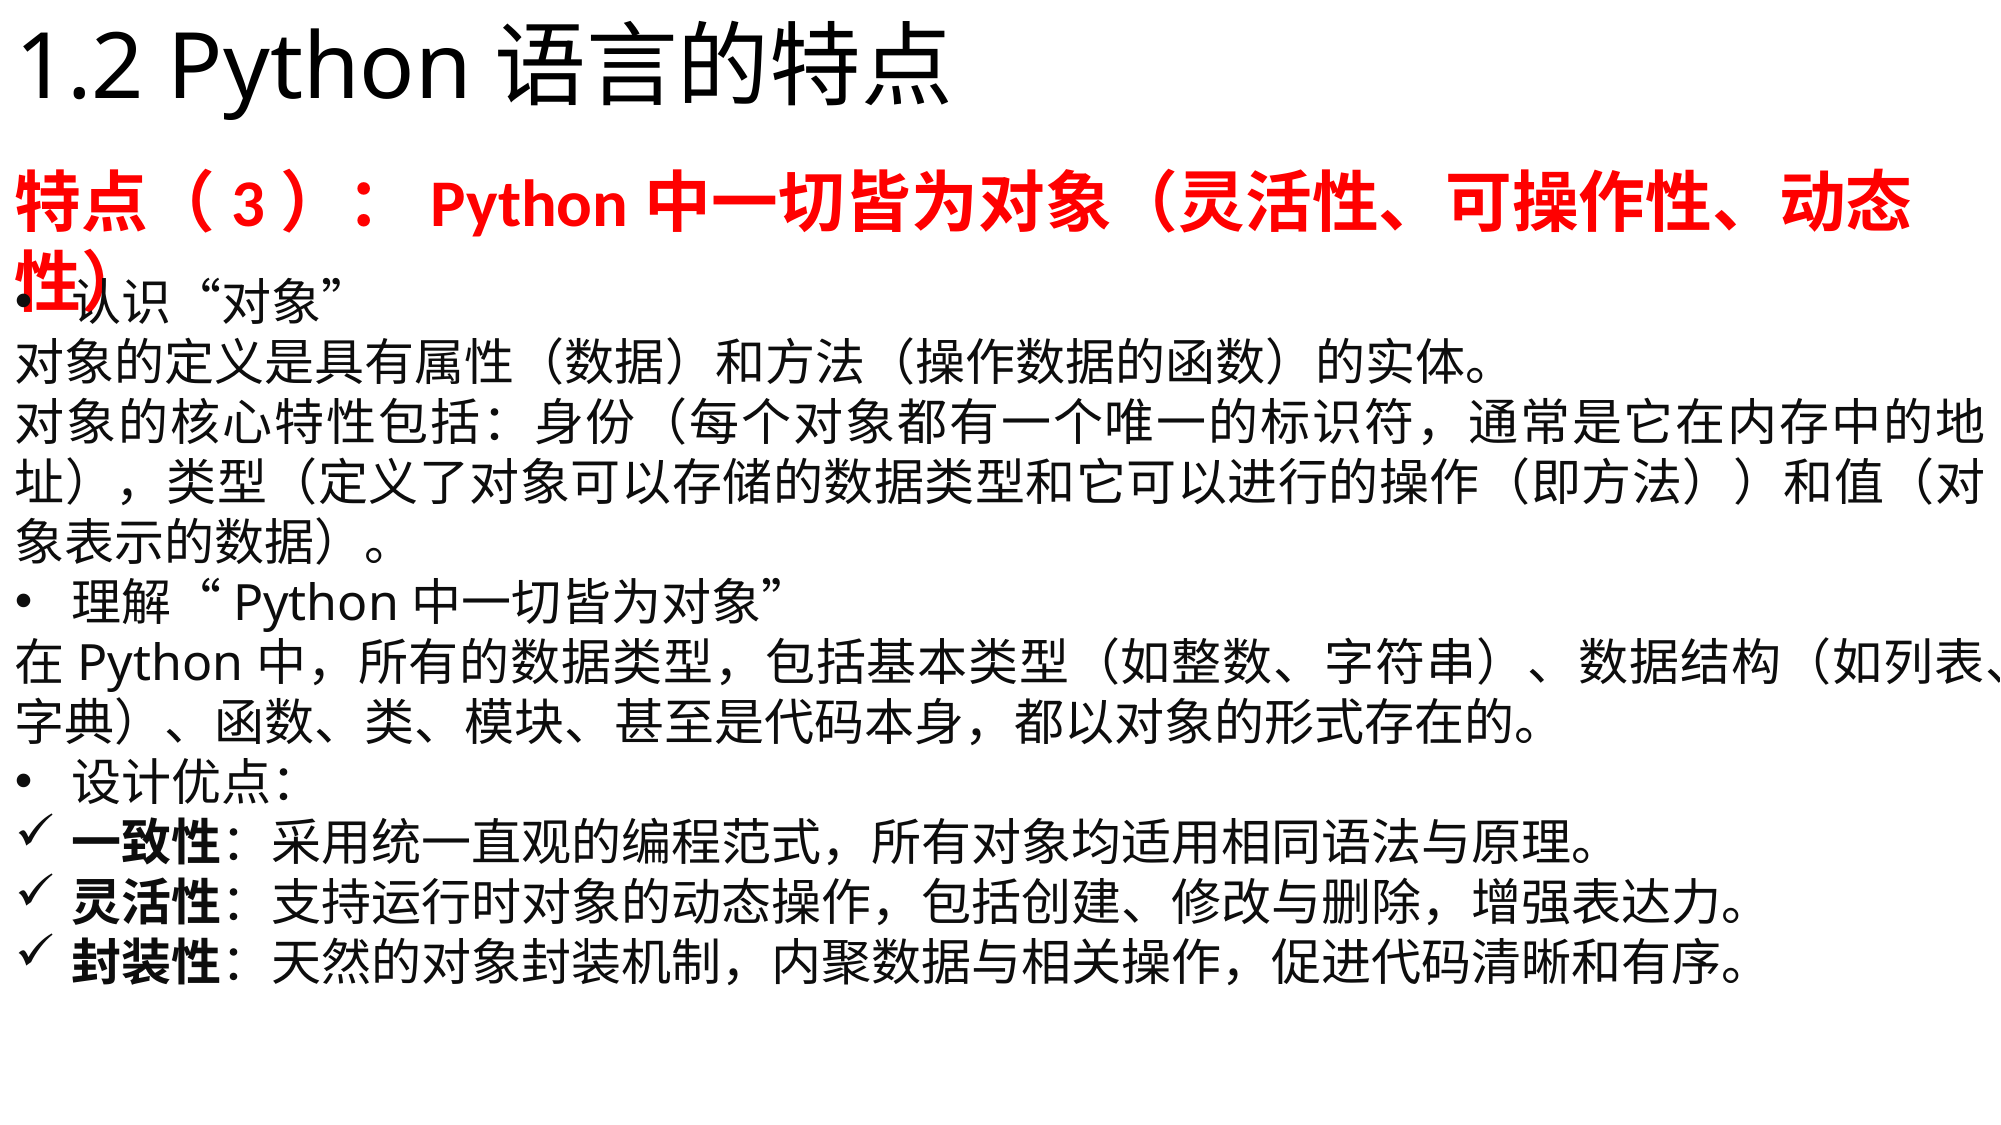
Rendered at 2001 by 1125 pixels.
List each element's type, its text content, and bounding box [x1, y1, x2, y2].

text_box 特点（3）：Python中一切皆为对象（灵活性、可操作性、动态性） [0, 152, 2000, 263]
text_box 认识“对象” 对象的定义是具有属性（数据）和方法（操作数据的函数）的实体。 对象的核心特性包括：身份（每个对象都有一个唯一的标识符，通常是它在内存中的地址），类型（定义了对象可以存储的数据类型和它可以进行的操作（即方法））和值（对象表示的数据）。 理解“Python中一切皆为对象” 在Python中，所有的数据类型，包括基本类型（如整数、字符串）、数据结构（如列表、字典）、函数、类、模块、甚至是代码本身，都以对象的形式存在的。 设计优点： 一致性：采用统一直观的编程范式，所有对象均适用相同语法与原理。 灵活性：支持运行时对象的动态操作，包括创建、修改与删除，增强表达力。 封装性：天然的对象封装机制，内聚数据与相关操作，促进代码清晰和有序。 [0, 263, 2000, 998]
title 1.2 Python语言的特点 [0, 0, 2000, 138]
